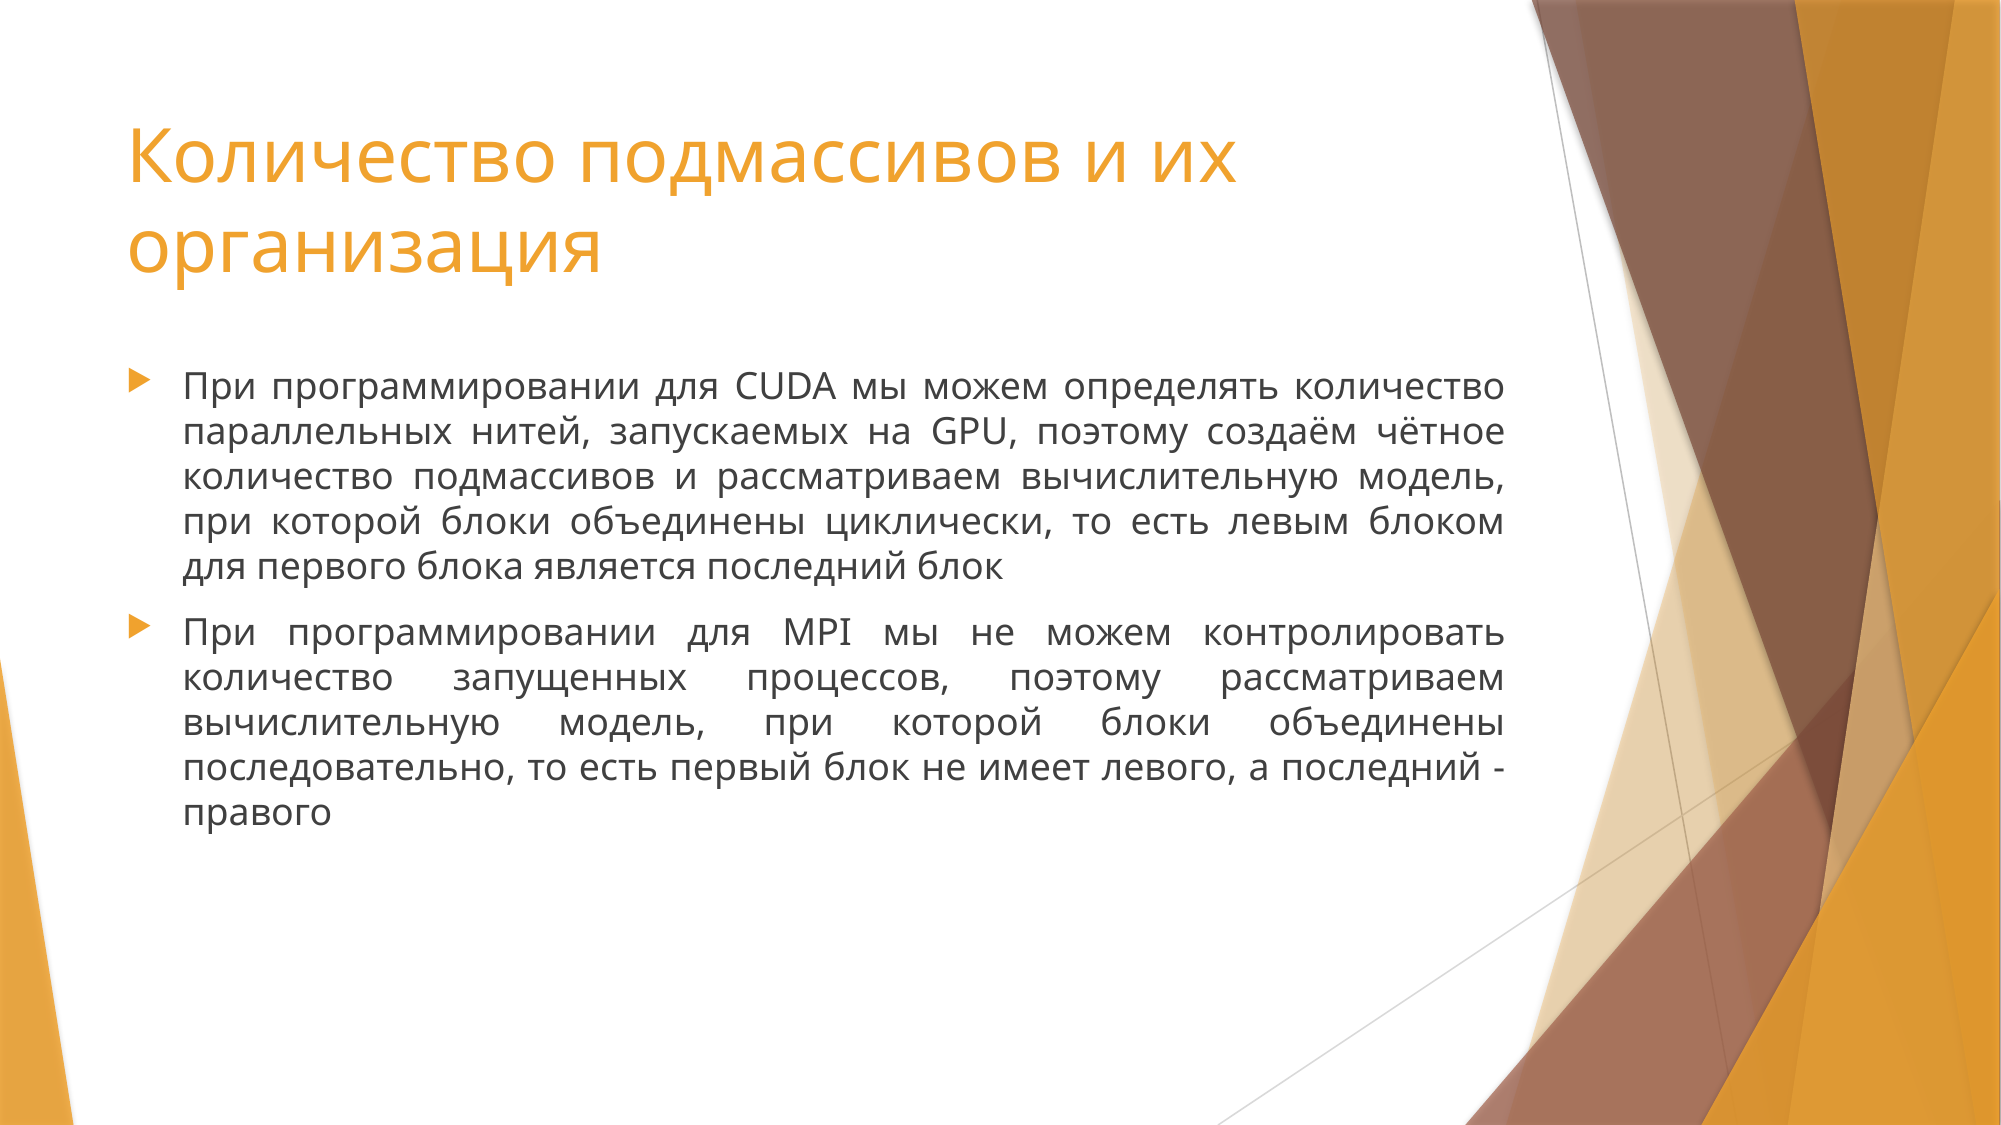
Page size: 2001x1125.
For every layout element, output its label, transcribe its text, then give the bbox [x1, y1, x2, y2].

list При программировании для CUDA мы можем определять количество параллельных нитей, запускаемых на GPU, поэтому создаём чётное количество подмассивов и рассматриваем вычислительную модель, при которой блоки объединены циклически, то есть левым блоком для первого блока является последний блок При программировании для MPI мы не можем контролировать количество запущенных процессов, поэтому рассматриваем вычислительную модель, при которой блоки объединены последовательно, то есть первый блок не имеет левого, а последний - правого [111, 354, 1522, 992]
title Количество подмассивов и их организация [111, 99, 1522, 317]
